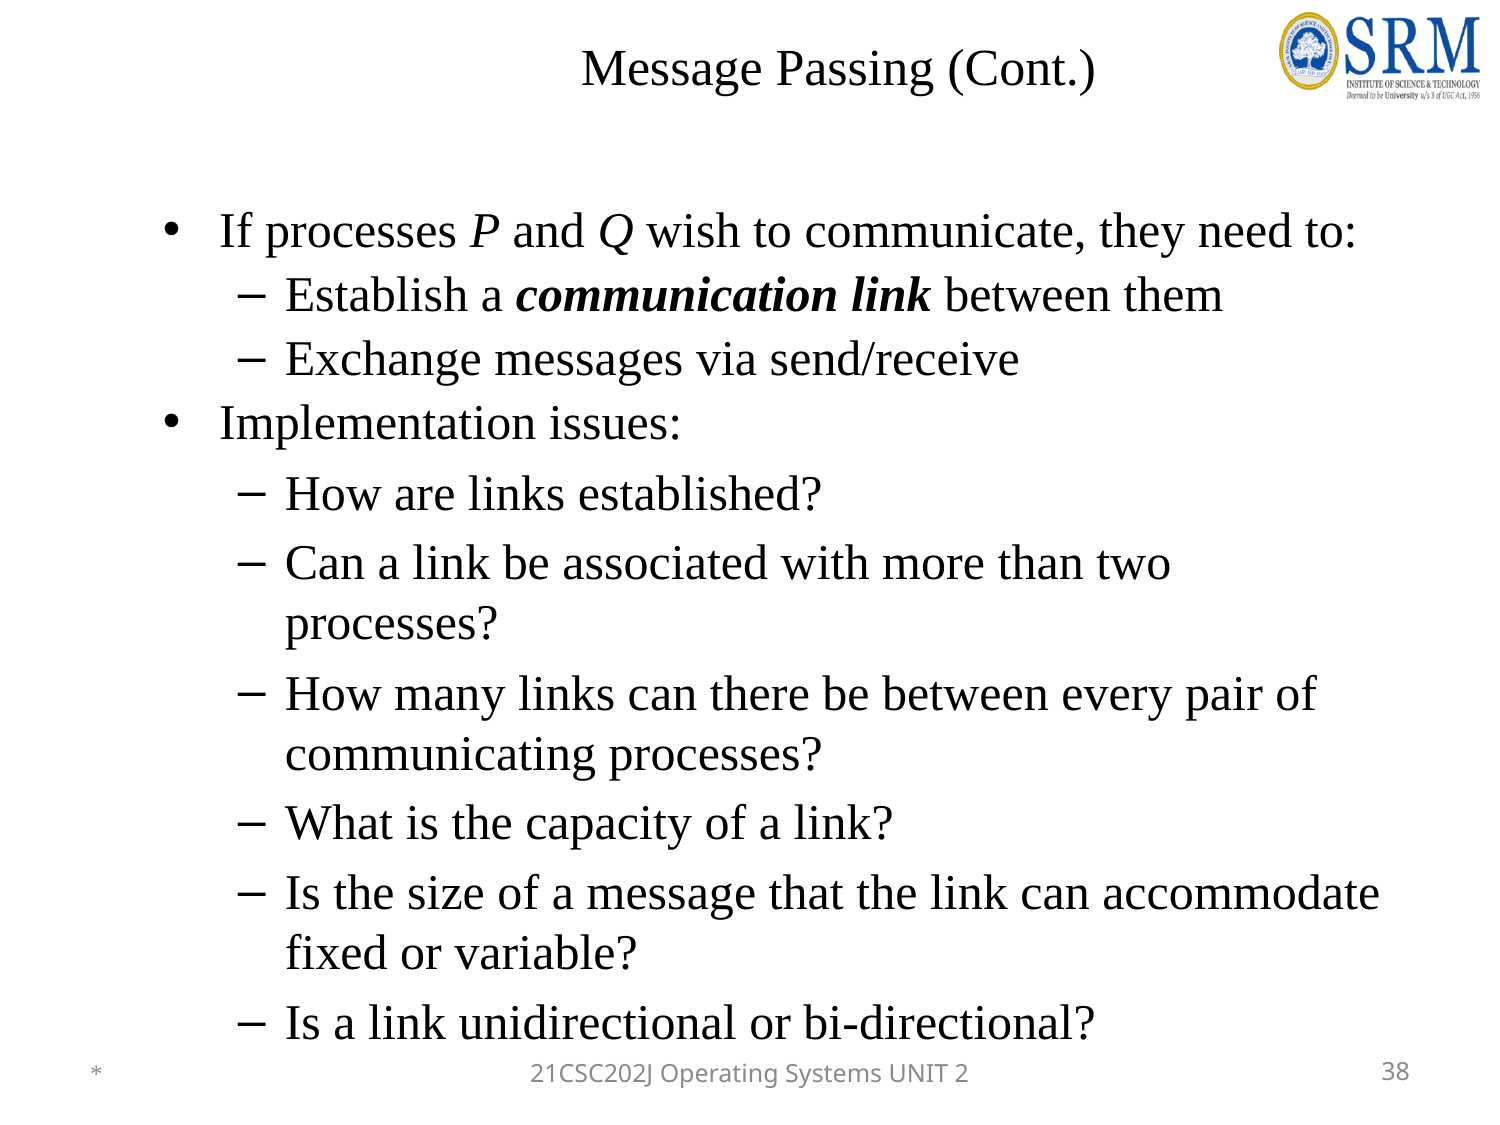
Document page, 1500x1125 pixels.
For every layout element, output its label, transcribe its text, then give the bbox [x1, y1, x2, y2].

text_box ‹#› [1074, 1042, 1425, 1103]
picture [1279, 12, 1480, 17]
list If processes P and Q wish to communicate, they need to: Establish a communication link between them Exchange messages via send/receive Implementation issues: How are links established? Can a link be associated with more than two processes? How many links can there be between every pair of communicating processes? What is the capacity of a link? Is the size of a message that the link can accommodate fixed or variable? Is a link unidirectional or bi-directional? [147, 166, 1411, 910]
text_box 21CSC202J Operating Systems UNIT 2 [512, 1042, 988, 1103]
text_box * [75, 1042, 425, 1103]
title Message Passing (Cont.) [163, 17, 1500, 113]
